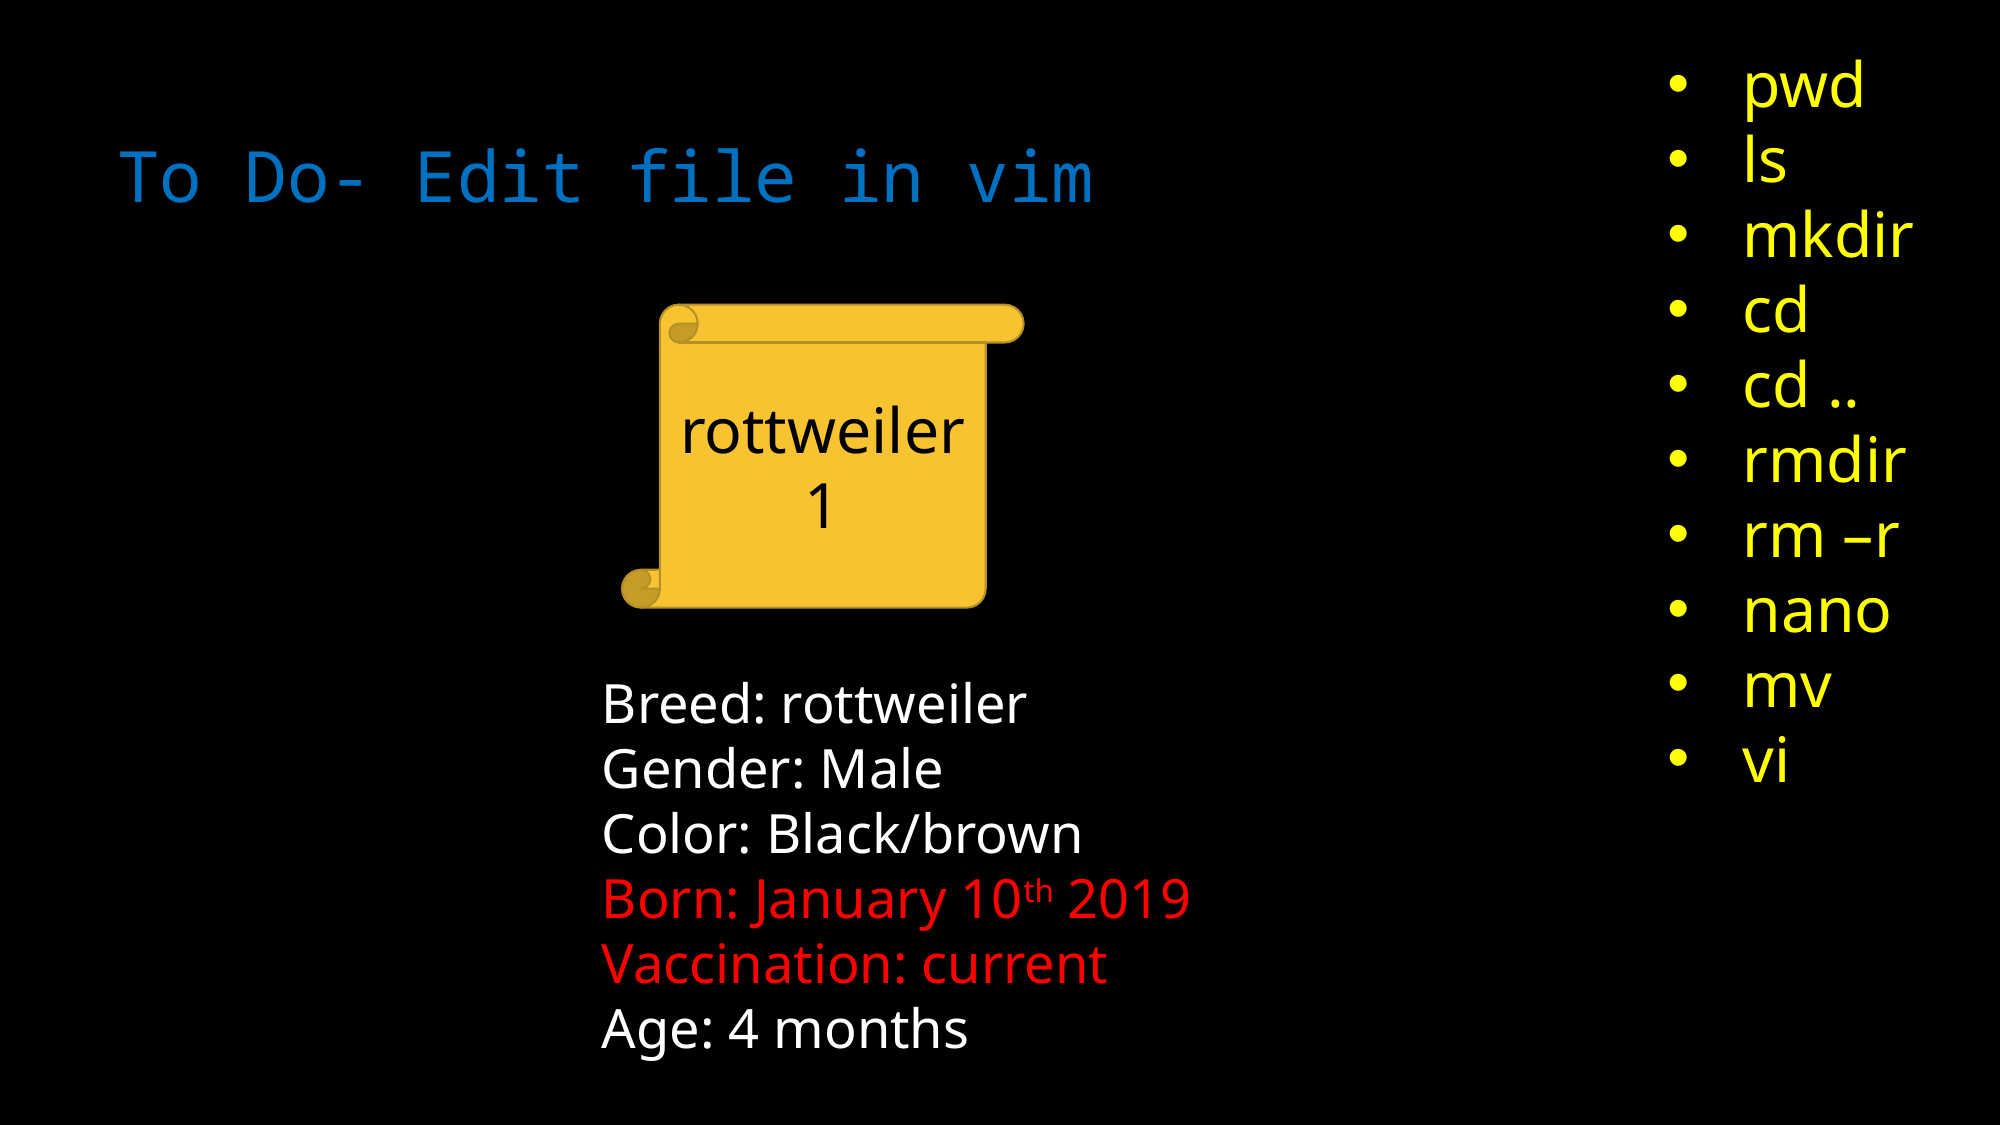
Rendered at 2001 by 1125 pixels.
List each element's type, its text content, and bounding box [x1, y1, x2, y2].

text_box Breed: rottweiler Gender: Male Color: Black/brown Born: January 10th 2019 Vaccination: current Age: 4 months [587, 662, 1207, 1067]
text_box pwd ls mkdir cd cd .. rmdir rm –r nano mv vi [1652, 38, 1930, 803]
title To Do- Edit file in vim [102, 38, 1603, 226]
text_box rottweiler1 [620, 303, 1025, 609]
